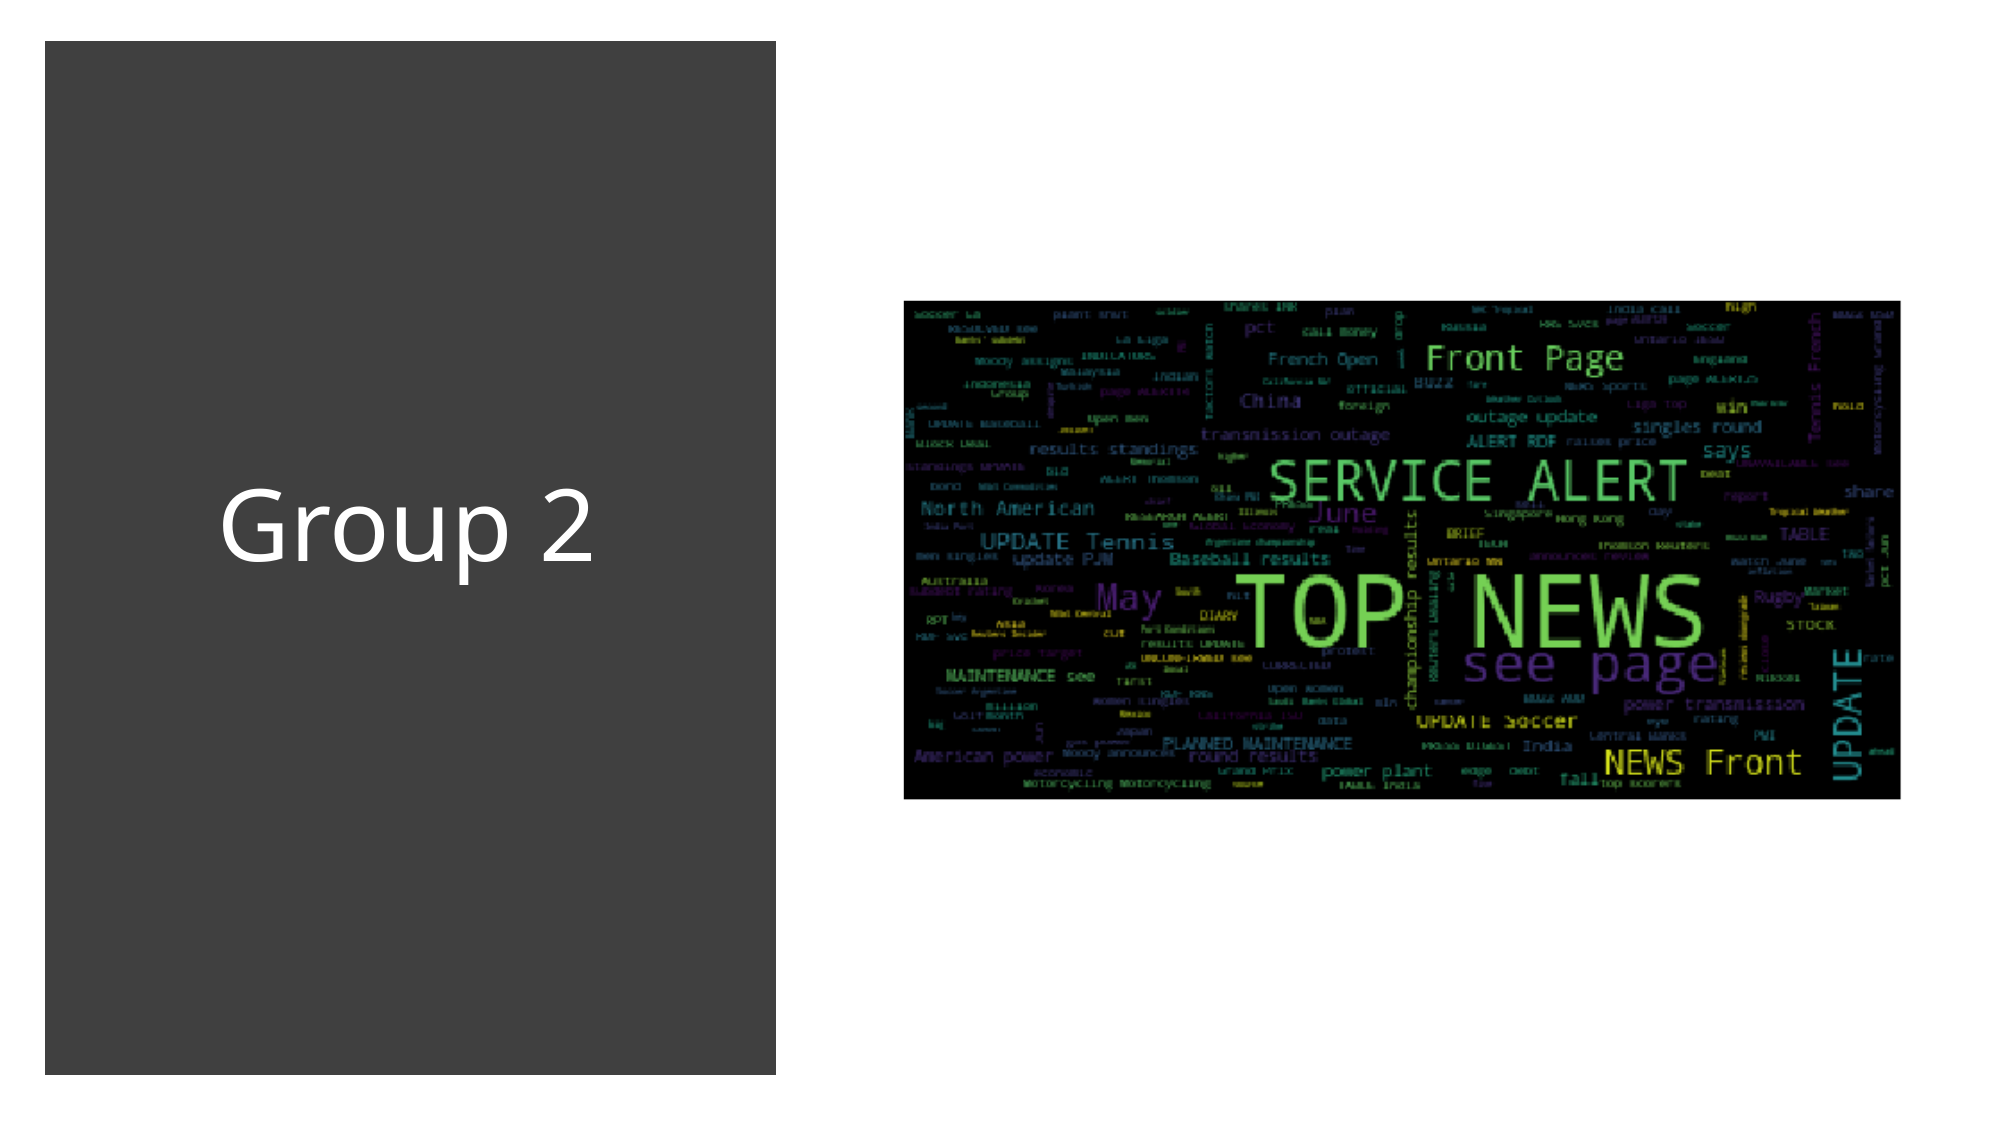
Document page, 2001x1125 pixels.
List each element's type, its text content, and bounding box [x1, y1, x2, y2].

title Group 2 [121, 121, 693, 936]
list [845, 283, 1921, 843]
text_box [54, 50, 767, 1066]
